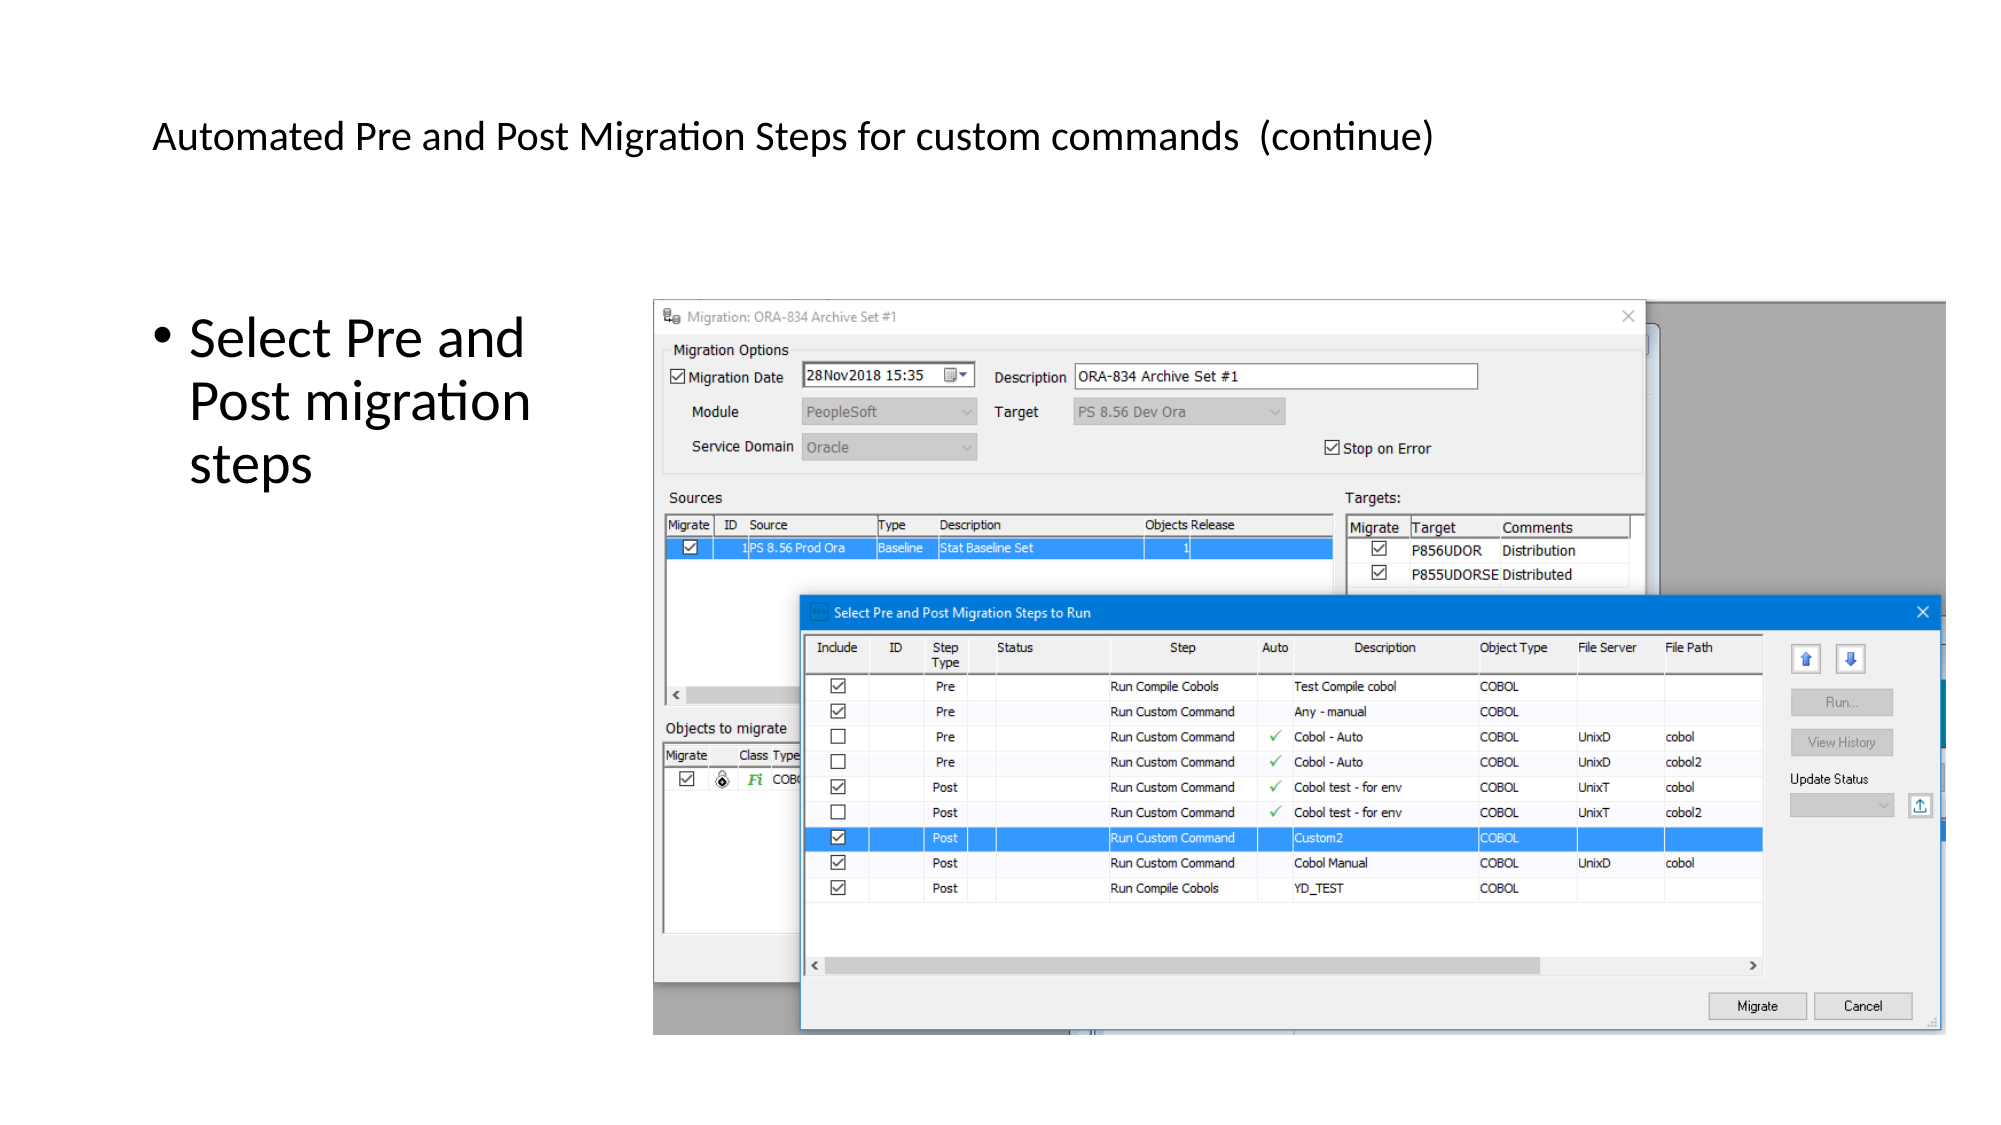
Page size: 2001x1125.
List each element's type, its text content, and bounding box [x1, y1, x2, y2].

title Automated Pre and Post Migration Steps for custom commands (continue) [137, 59, 1958, 219]
picture [653, 299, 1946, 1035]
list Select Pre and Post migration steps [137, 299, 611, 522]
